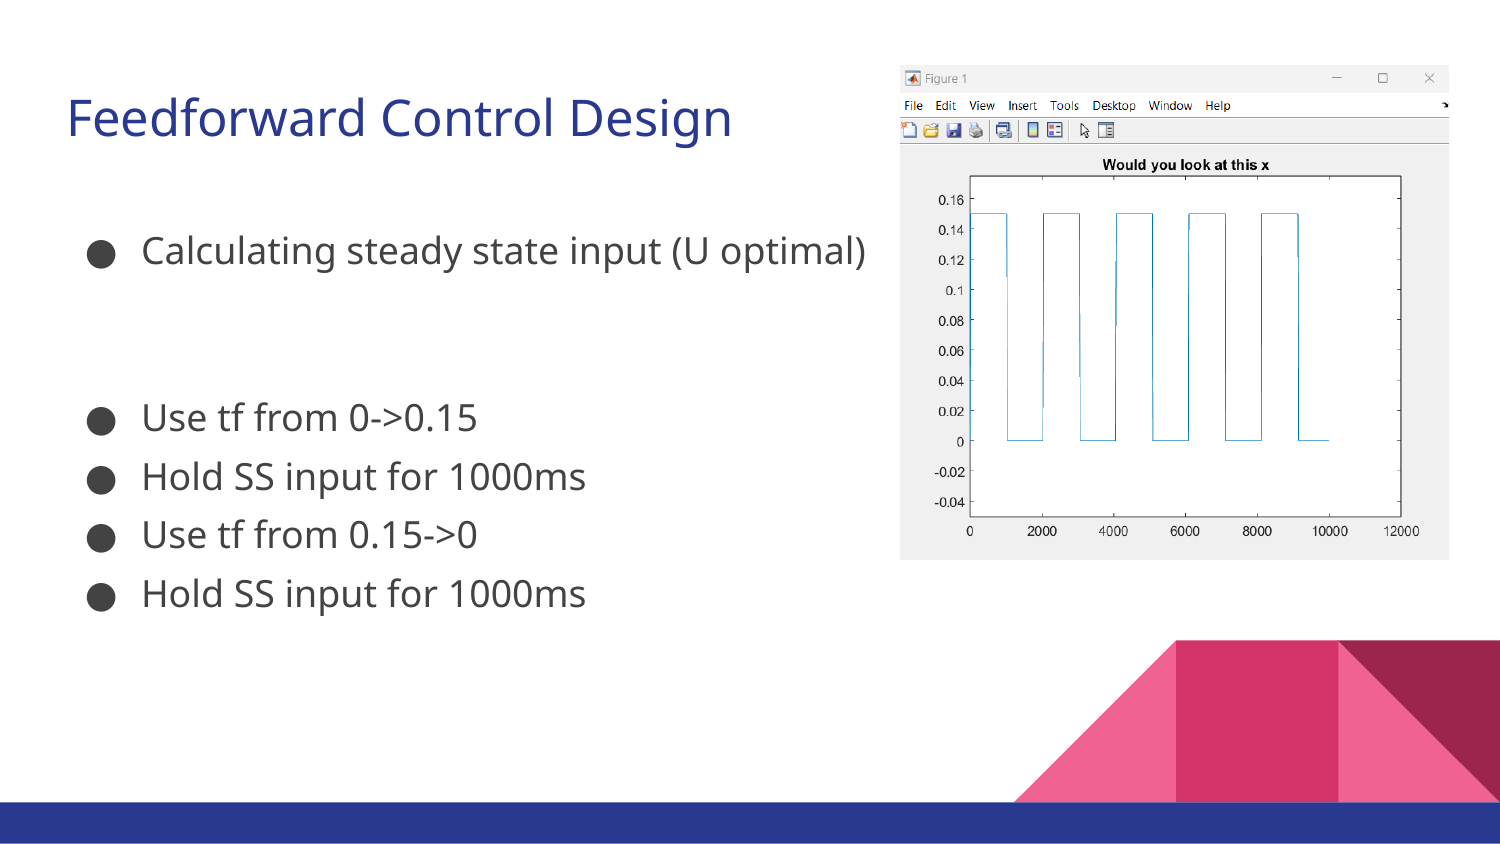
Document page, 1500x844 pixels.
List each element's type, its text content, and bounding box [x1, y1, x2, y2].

picture [899, 65, 1450, 560]
list Calculating steady state input (U optimal) Use tf from 0->0.15 Hold SS input for 1000ms Use tf from 0.15->0 Hold SS input for 1000ms [51, 201, 1449, 750]
title Feedforward Control Design [51, 67, 895, 167]
